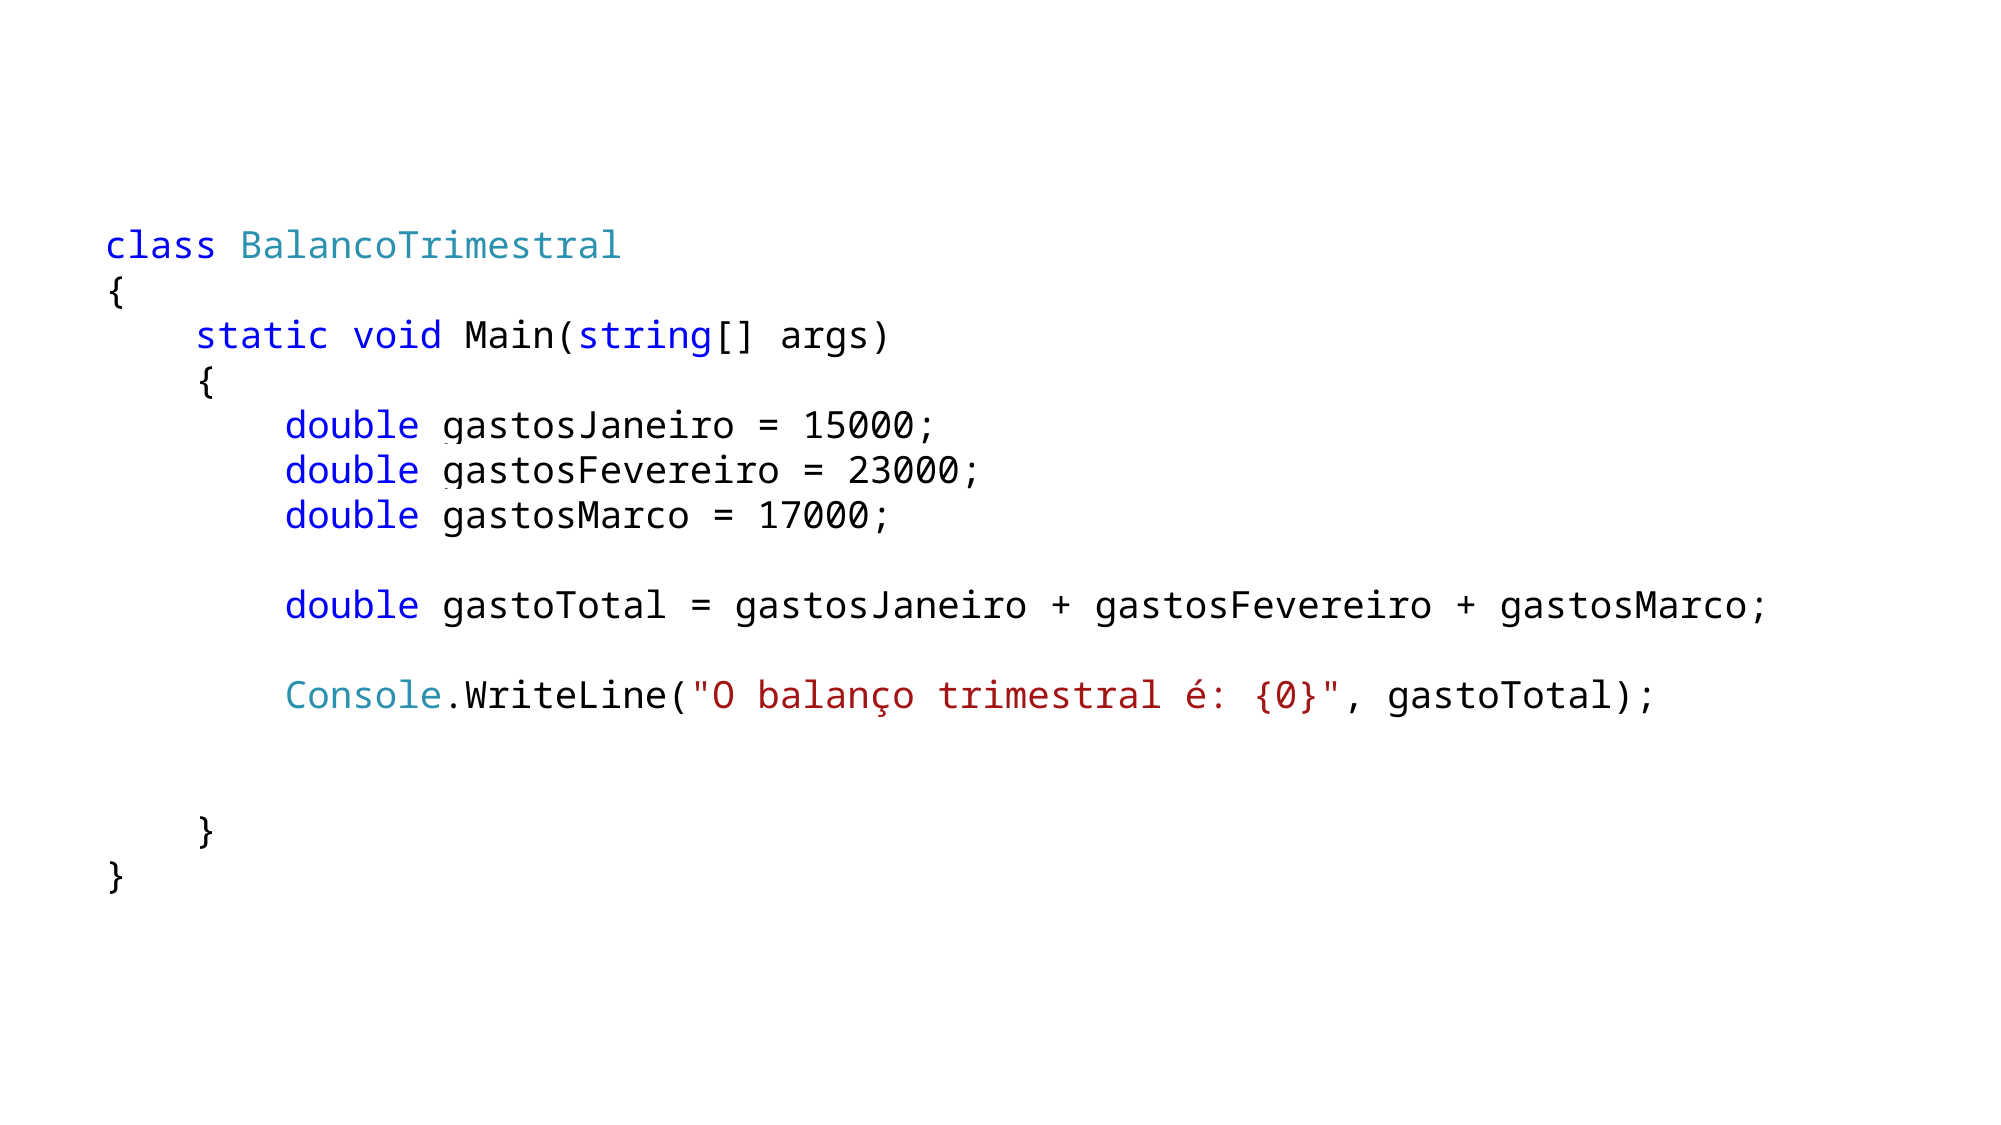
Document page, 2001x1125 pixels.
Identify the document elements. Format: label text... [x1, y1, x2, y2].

text_box class BalancoTrimestral { static void Main(string[] args) { double gastosJaneiro = 15000; double gastosFevereiro = 23000; double gastosMarco = 17000; double gastoTotal = gastosJaneiro + gastosFevereiro + gastosMarco; Console.WriteLine("O balanço trimestral é: {0}", gastoTotal); } } [0, 214, 2000, 904]
